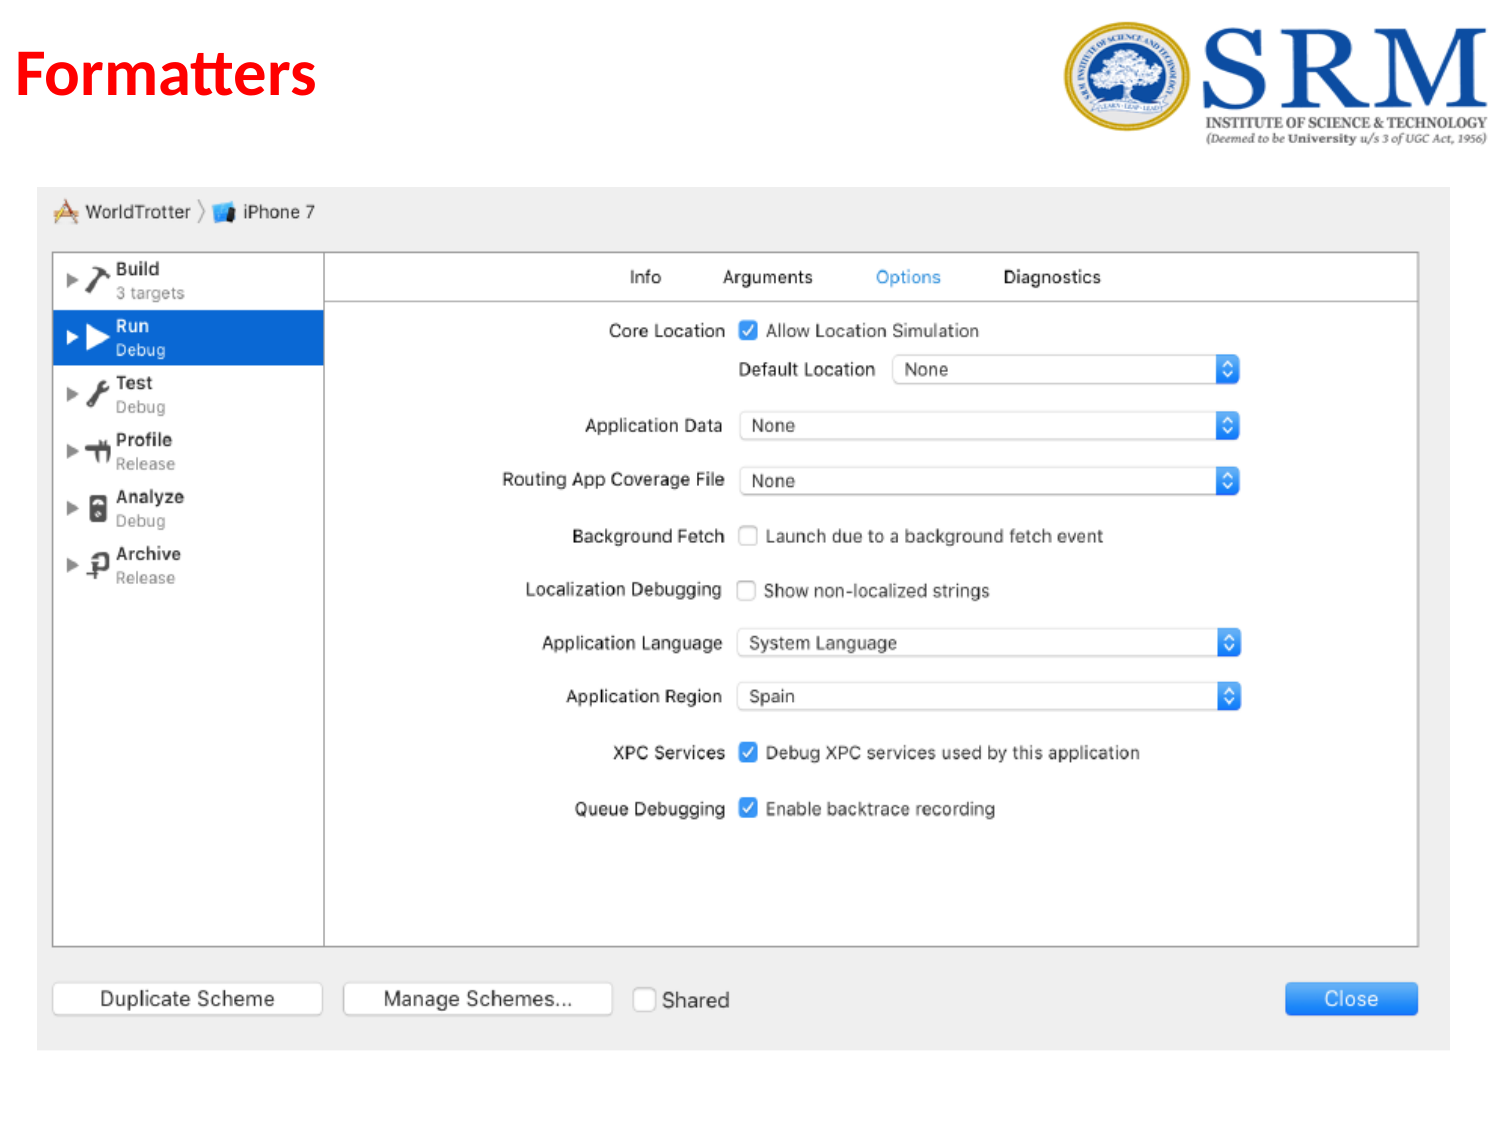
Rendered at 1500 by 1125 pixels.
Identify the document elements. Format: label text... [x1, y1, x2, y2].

title Formatters [0, 0, 1057, 138]
picture [1059, 0, 1500, 162]
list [37, 187, 1451, 1061]
